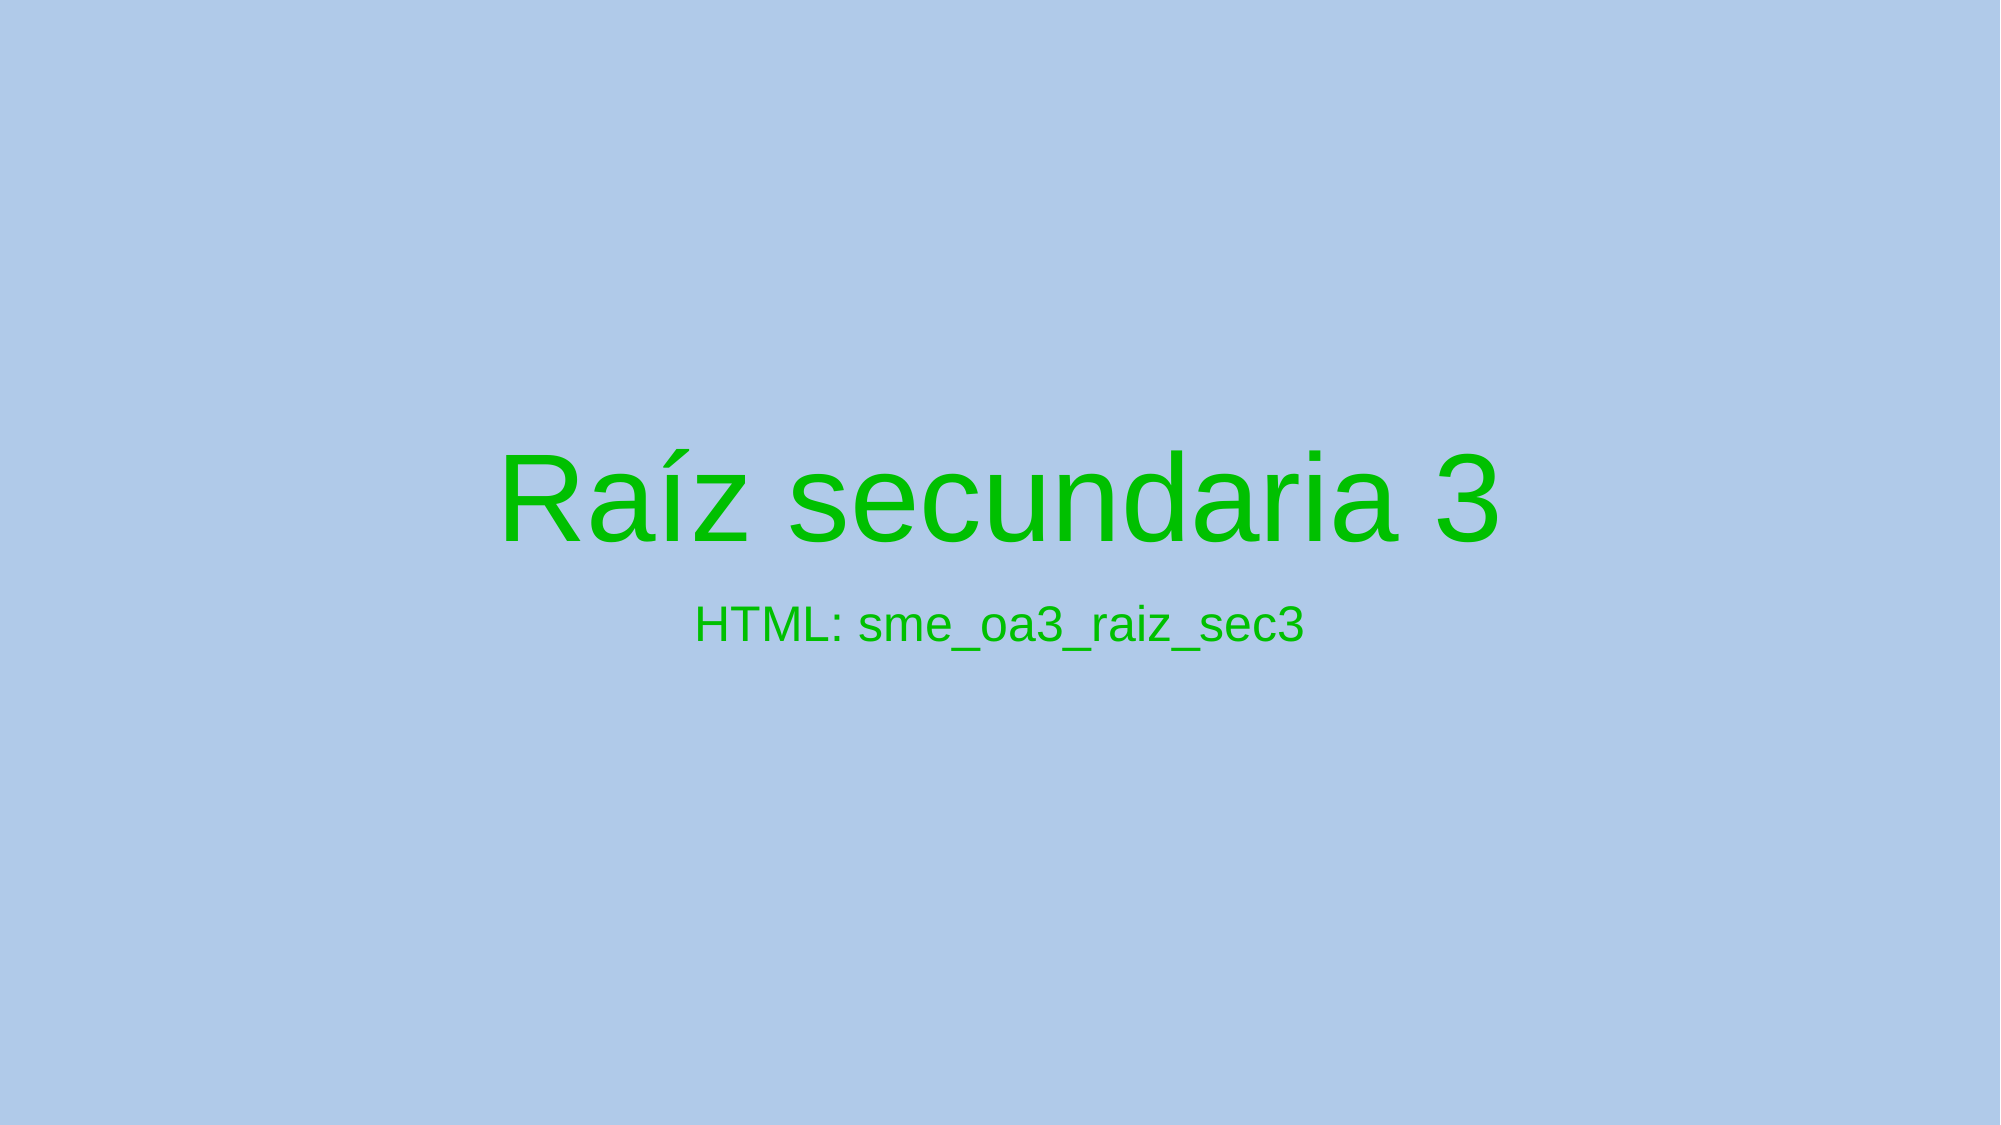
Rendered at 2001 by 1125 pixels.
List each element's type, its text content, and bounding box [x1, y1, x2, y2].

subtitle HTML: sme_oa3_raiz_sec3 [249, 590, 1750, 863]
title Raíz secundaria 3 [249, 184, 1750, 576]
